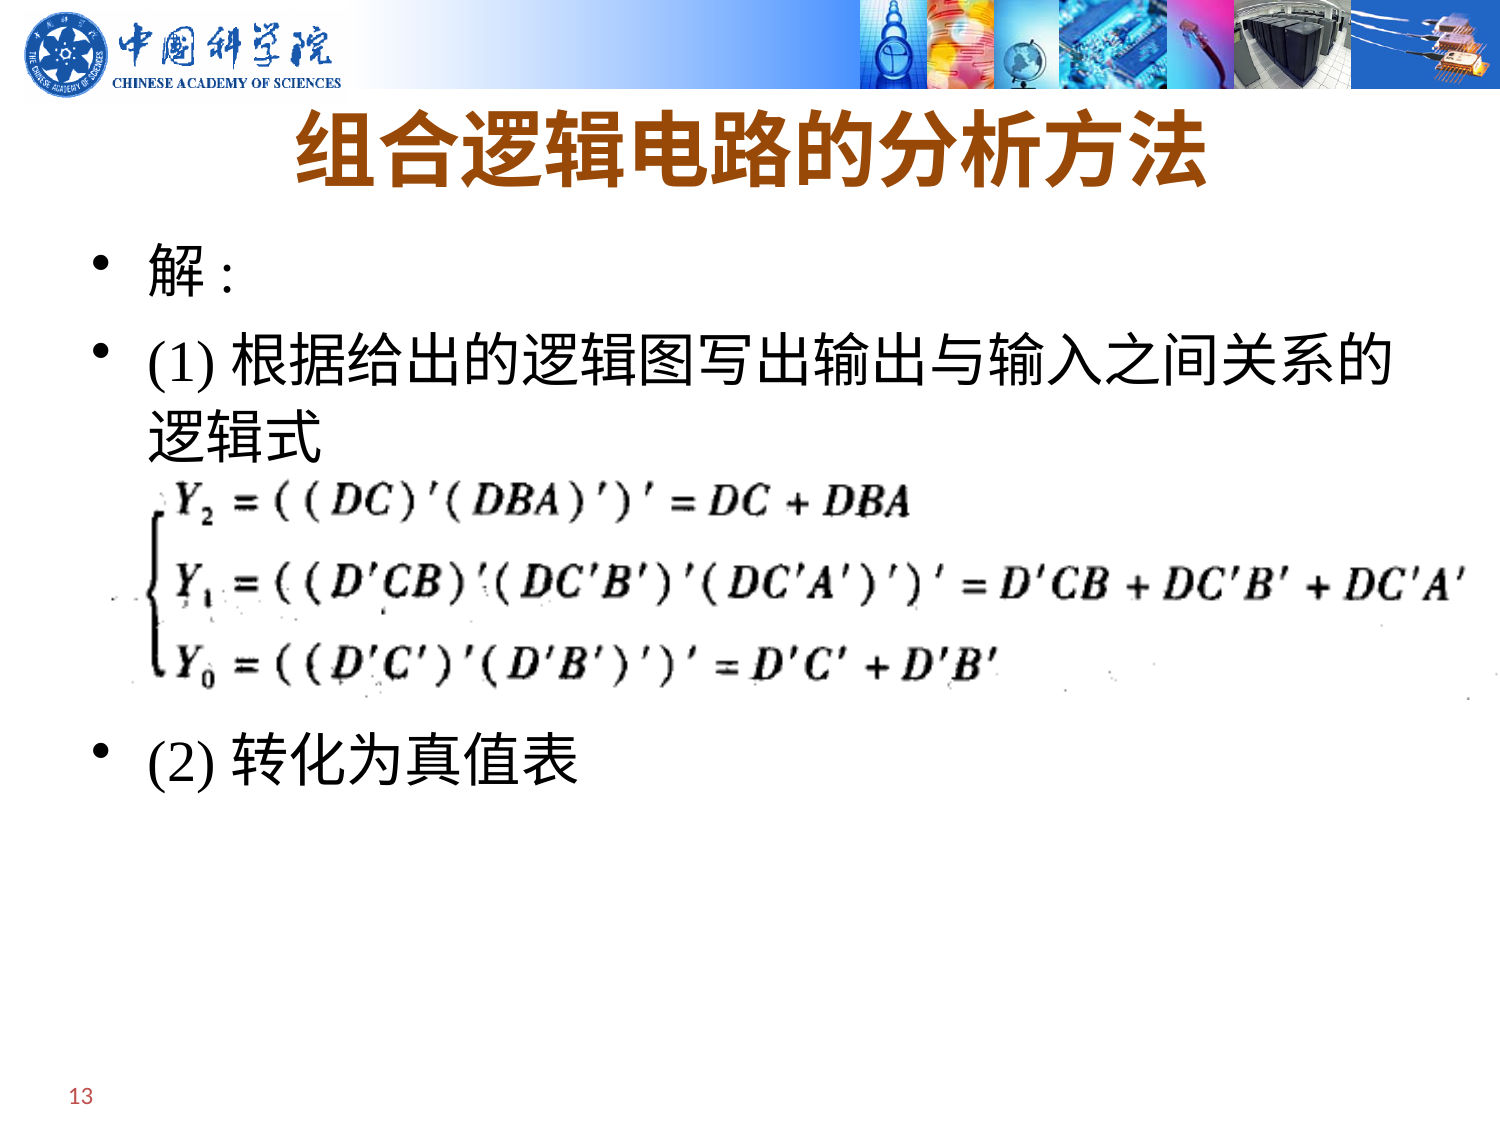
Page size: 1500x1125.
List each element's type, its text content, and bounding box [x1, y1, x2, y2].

picture [860, 0, 1500, 89]
picture [100, 467, 1500, 700]
title 组合逻辑电路的分析方法 [76, 90, 1427, 219]
list 解: (1)根据给出的逻辑图写出输出与输入之间关系的逻辑式 (2)转化为真值表 [76, 219, 1427, 970]
picture [23, 10, 349, 102]
